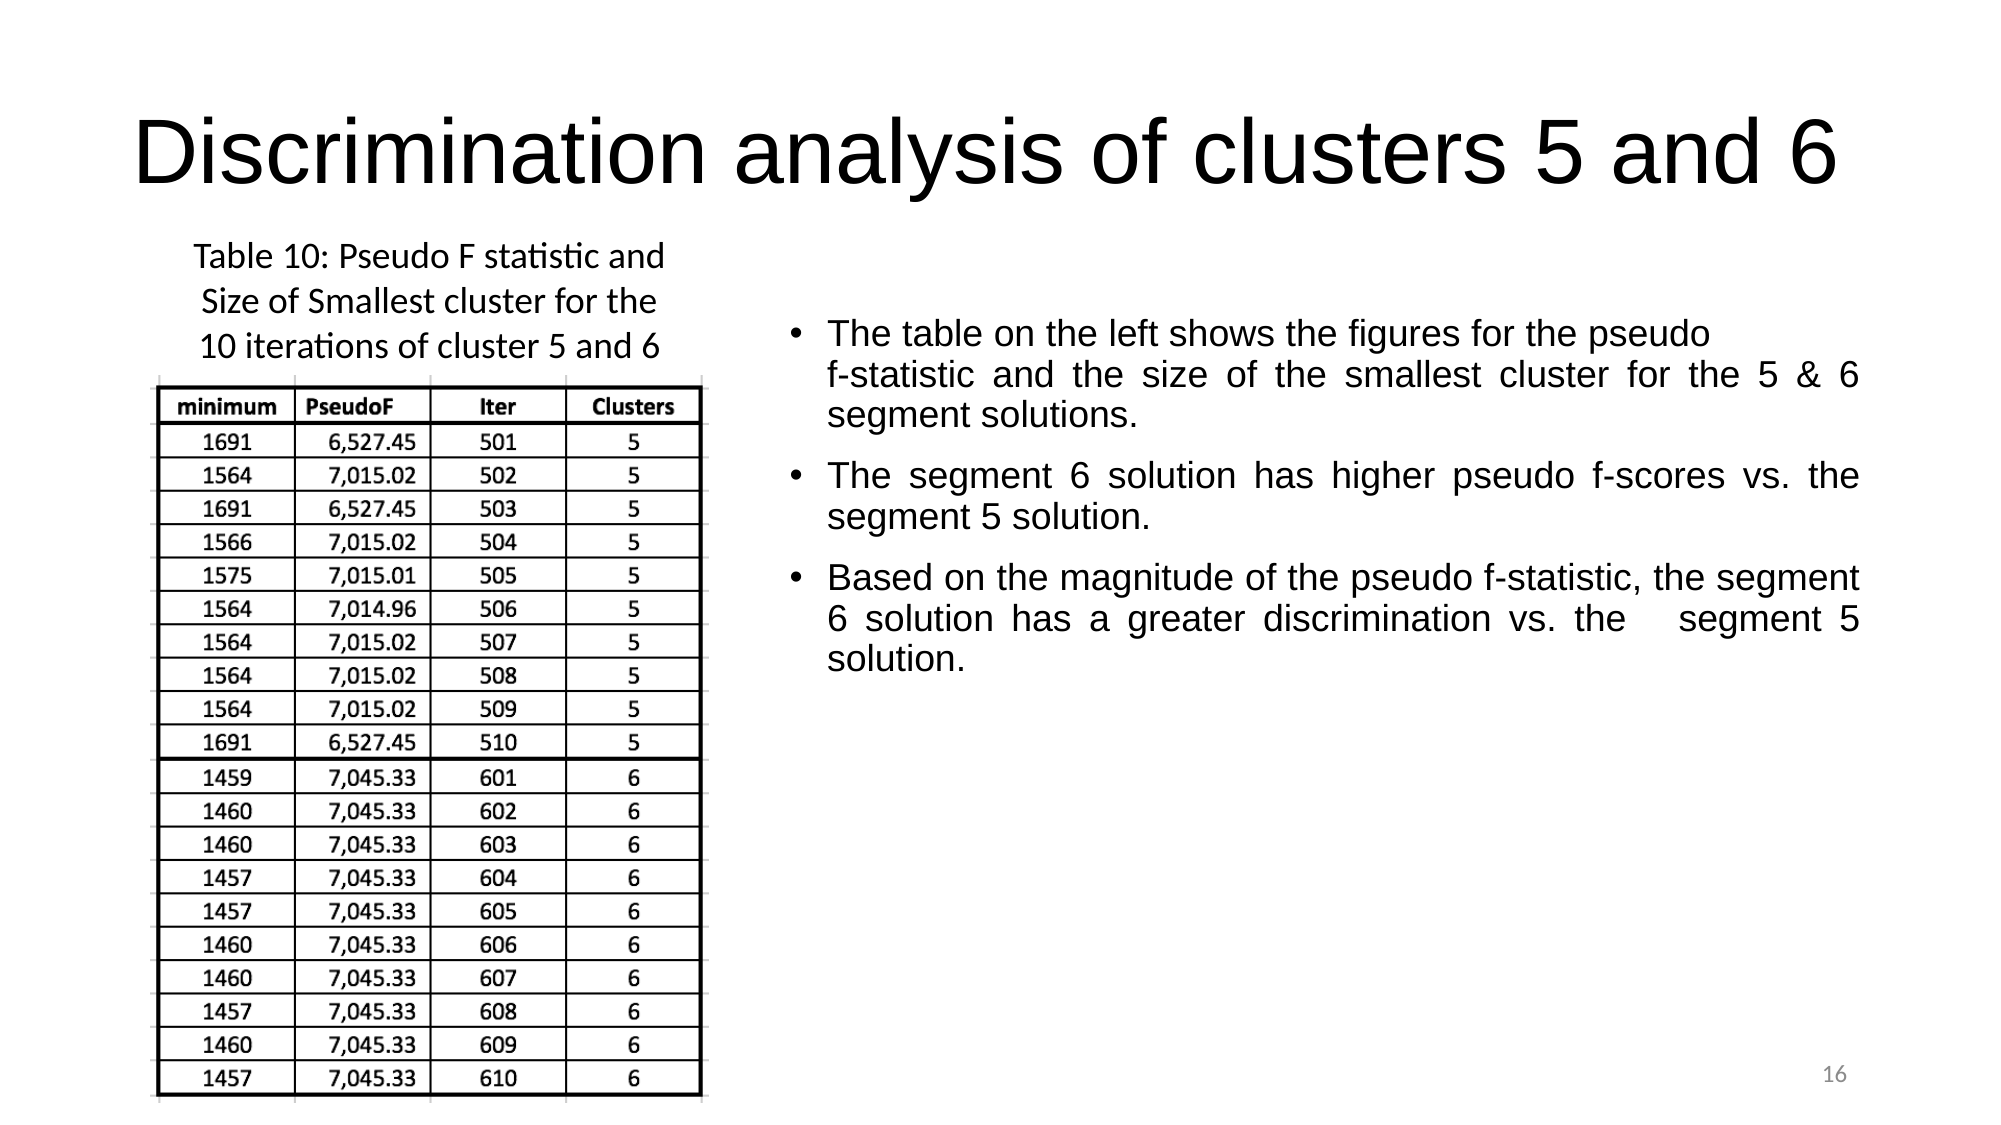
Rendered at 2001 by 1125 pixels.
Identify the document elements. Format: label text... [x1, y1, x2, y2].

picture [150, 375, 709, 1103]
list The table on the left shows the figures for the pseudo f-statistic and the size of the smallest cluster for the 5 & 6 segment solutions. The segment 6 solution has higher pseudo f-scores vs. the segment 5 solution. Based on the magnitude of the pseudo f-statistic, the segment 6 solution has a greater discrimination vs. the segment 5 solution. [774, 306, 1876, 1021]
text_box Discrimination analysis of clusters 5 and 6 [112, 22, 1863, 285]
text_box Table 10: Pseudo F statistic and Size of Smallest cluster for the 10 iterations of cluster 5 and 6 [168, 223, 691, 374]
slide_number 16 [1412, 1042, 1863, 1103]
